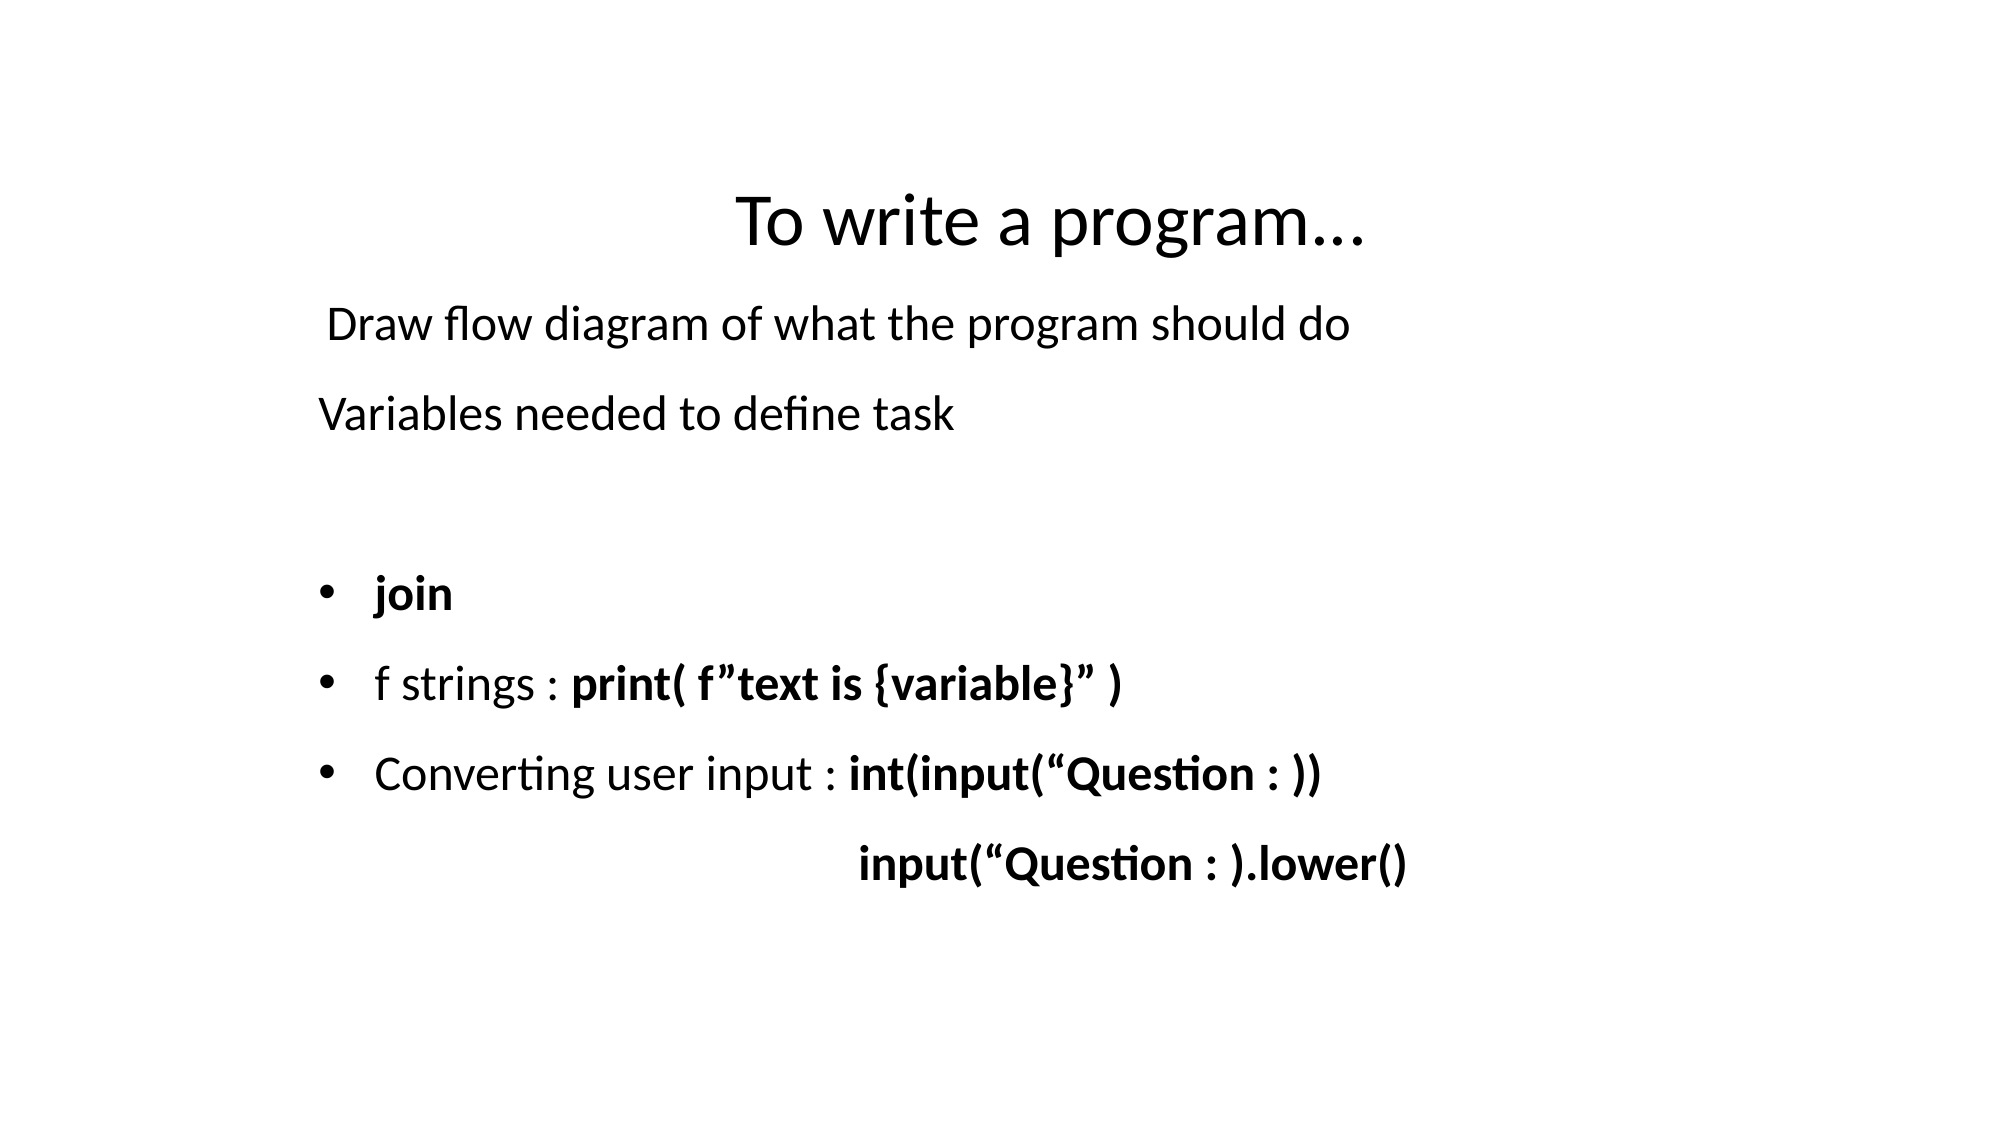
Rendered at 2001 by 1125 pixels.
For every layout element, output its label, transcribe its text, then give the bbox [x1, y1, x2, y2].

text_box To write a program... Draw flow diagram of what the program should do Variables needed to define task join f strings : print( f”text is {variable}” ) Converting user input : int(input(“Question : )) input(“Question : ).lower() [303, 118, 1800, 1125]
